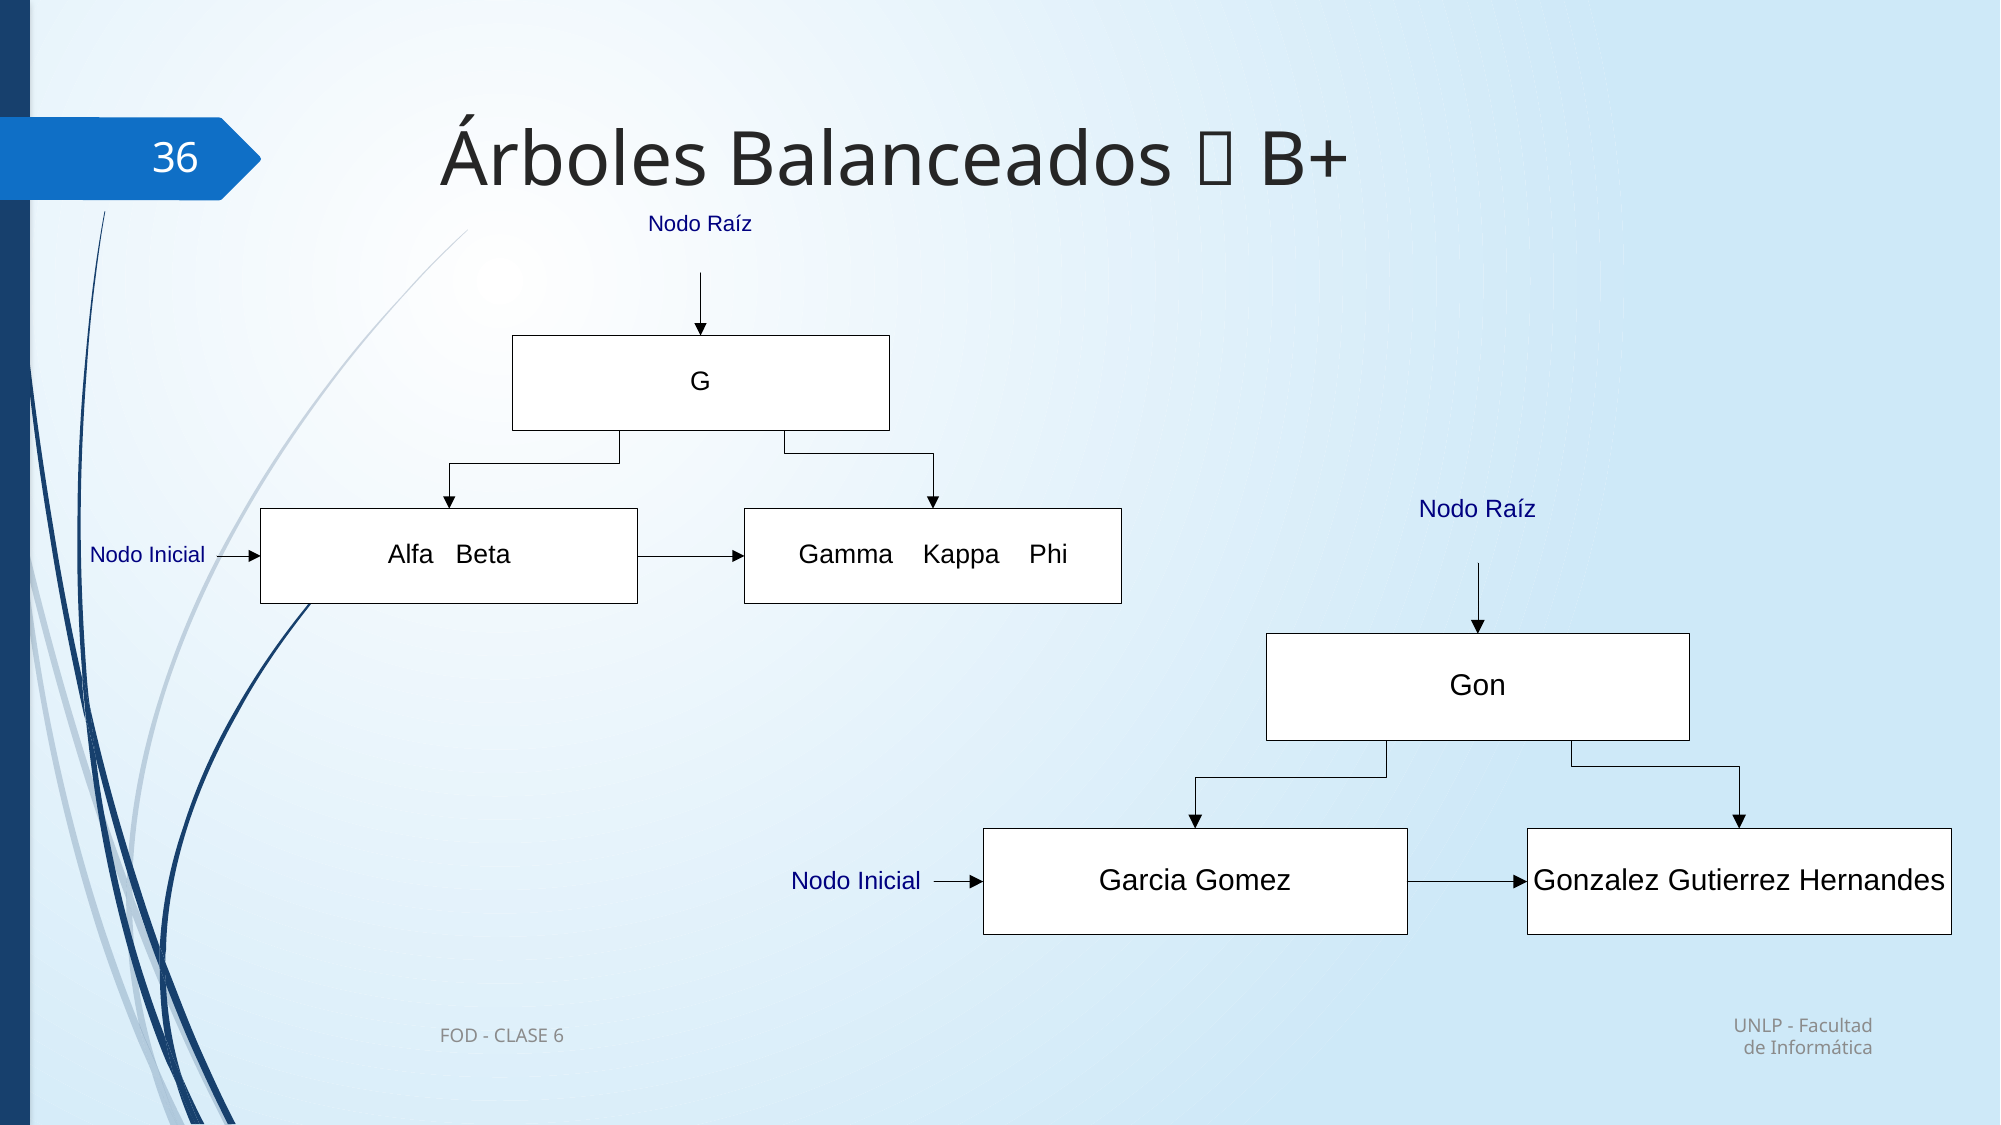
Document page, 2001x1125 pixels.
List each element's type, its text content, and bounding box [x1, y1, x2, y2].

slide_number 36 [87, 129, 216, 190]
title Árboles Balanceados  B+ [425, 102, 1888, 313]
picture [86, 205, 1955, 939]
footer FOD - CLASE 6 [424, 1006, 1675, 1067]
slide_number UNLP - Facultad de Informática [1699, 1005, 1888, 1067]
